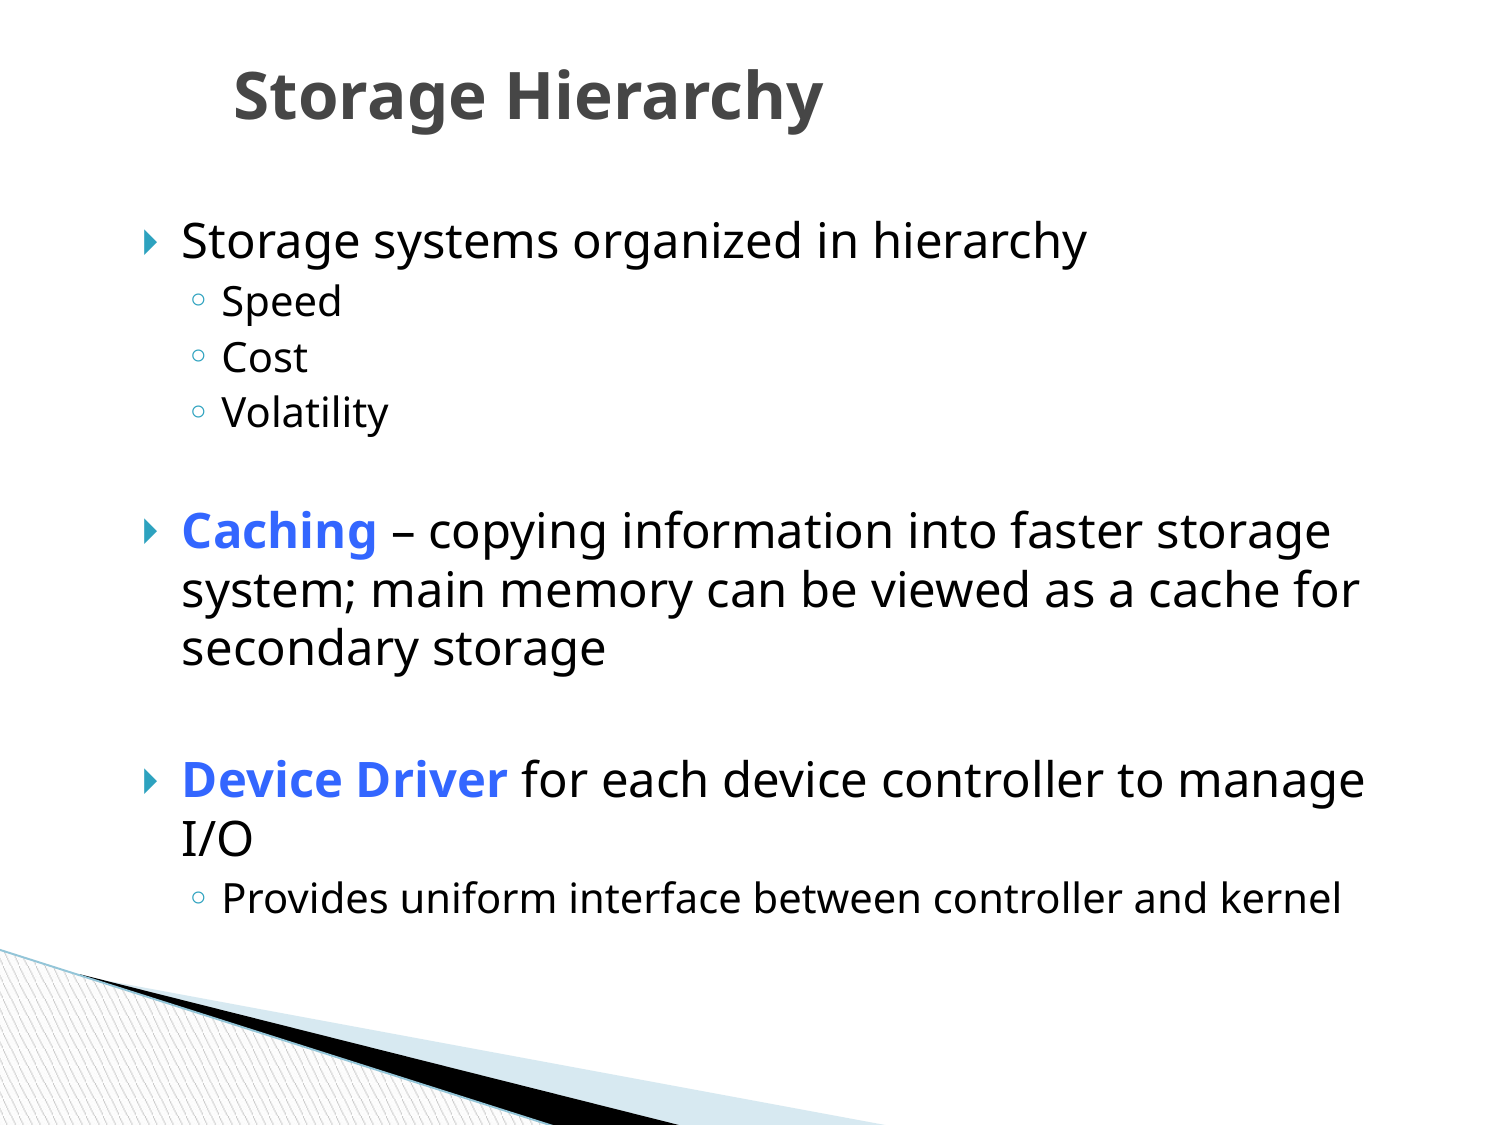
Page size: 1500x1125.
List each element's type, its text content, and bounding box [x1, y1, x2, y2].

list Storage systems organized in hierarchy Speed Cost Volatility Caching – copying information into faster storage system; main memory can be viewed as a cache for secondary storage Device Driver for each device controller to manage I/O Provides uniform interface between controller and kernel [110, 202, 1384, 946]
title Storage Hierarchy [218, 45, 1500, 141]
